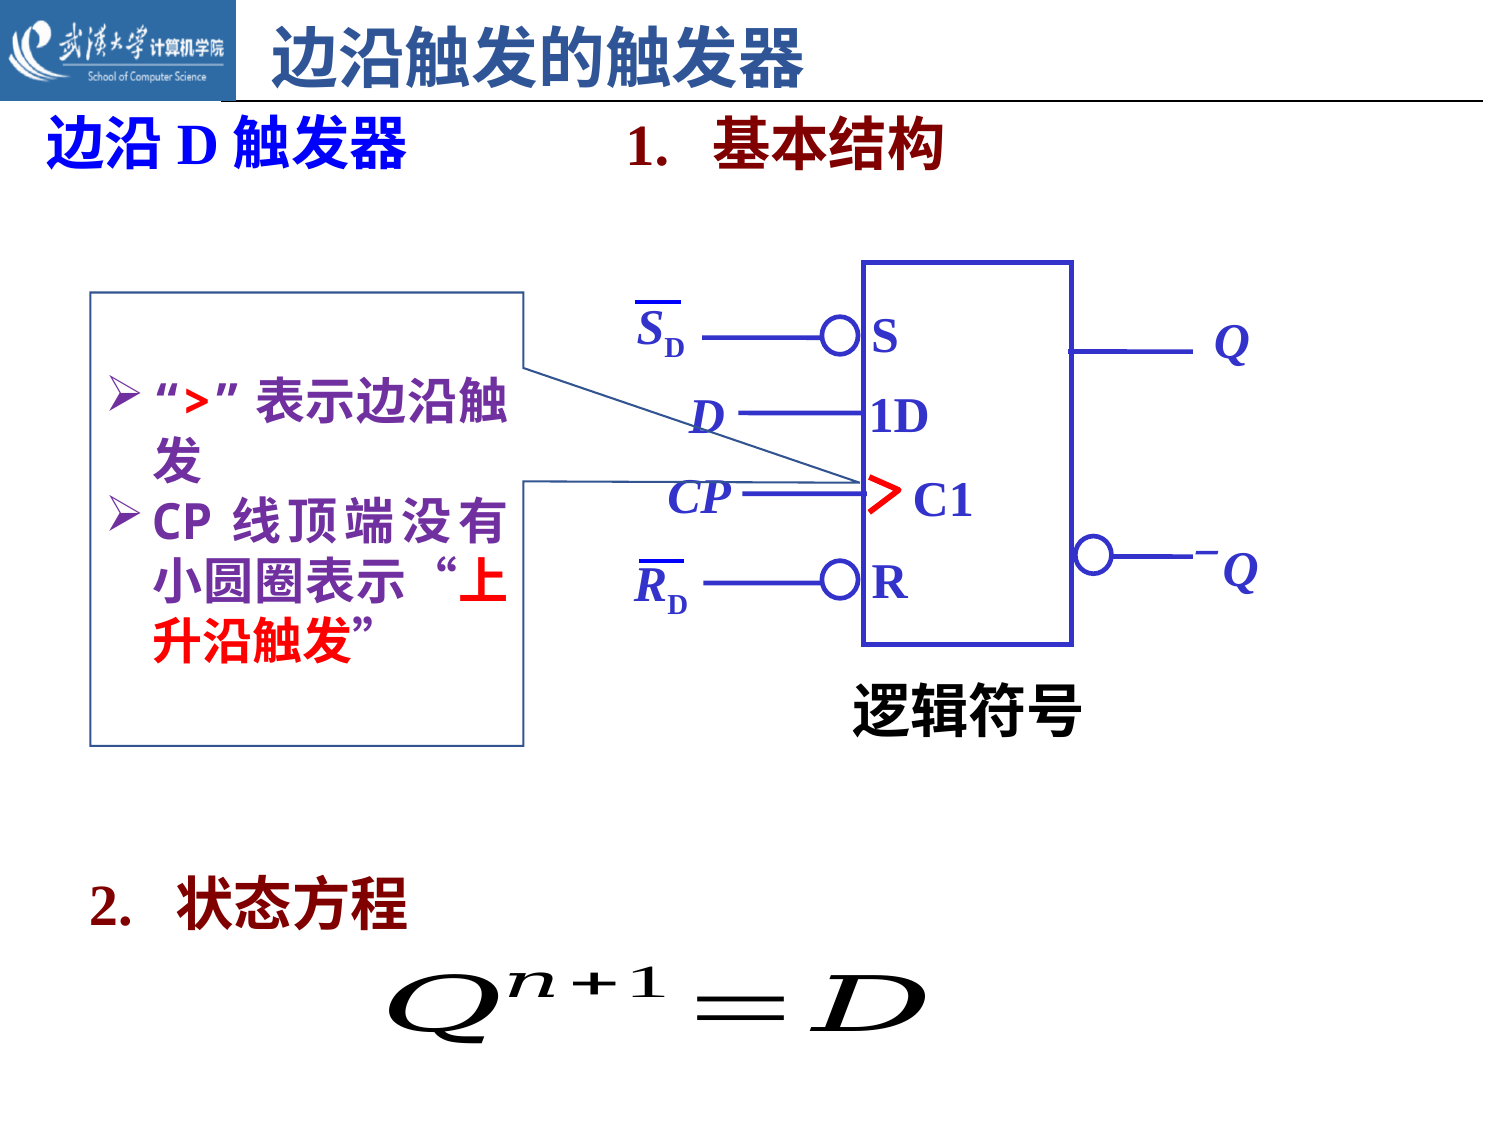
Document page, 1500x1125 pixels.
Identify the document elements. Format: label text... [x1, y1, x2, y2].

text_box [632, 262, 1260, 645]
text_box 2. 状态方程 [74, 859, 440, 945]
text_box 逻辑符号 [837, 666, 1100, 752]
text_box 1. 基本结构 [610, 101, 976, 185]
text_box 边沿D触发器 [31, 101, 555, 185]
text_box 边沿触发的触发器 [256, 8, 1046, 100]
text_box “>”表示边沿触发 CP线顶端没有小圆圈表示“上升沿触发” [89, 291, 632, 747]
picture [0, 0, 236, 101]
